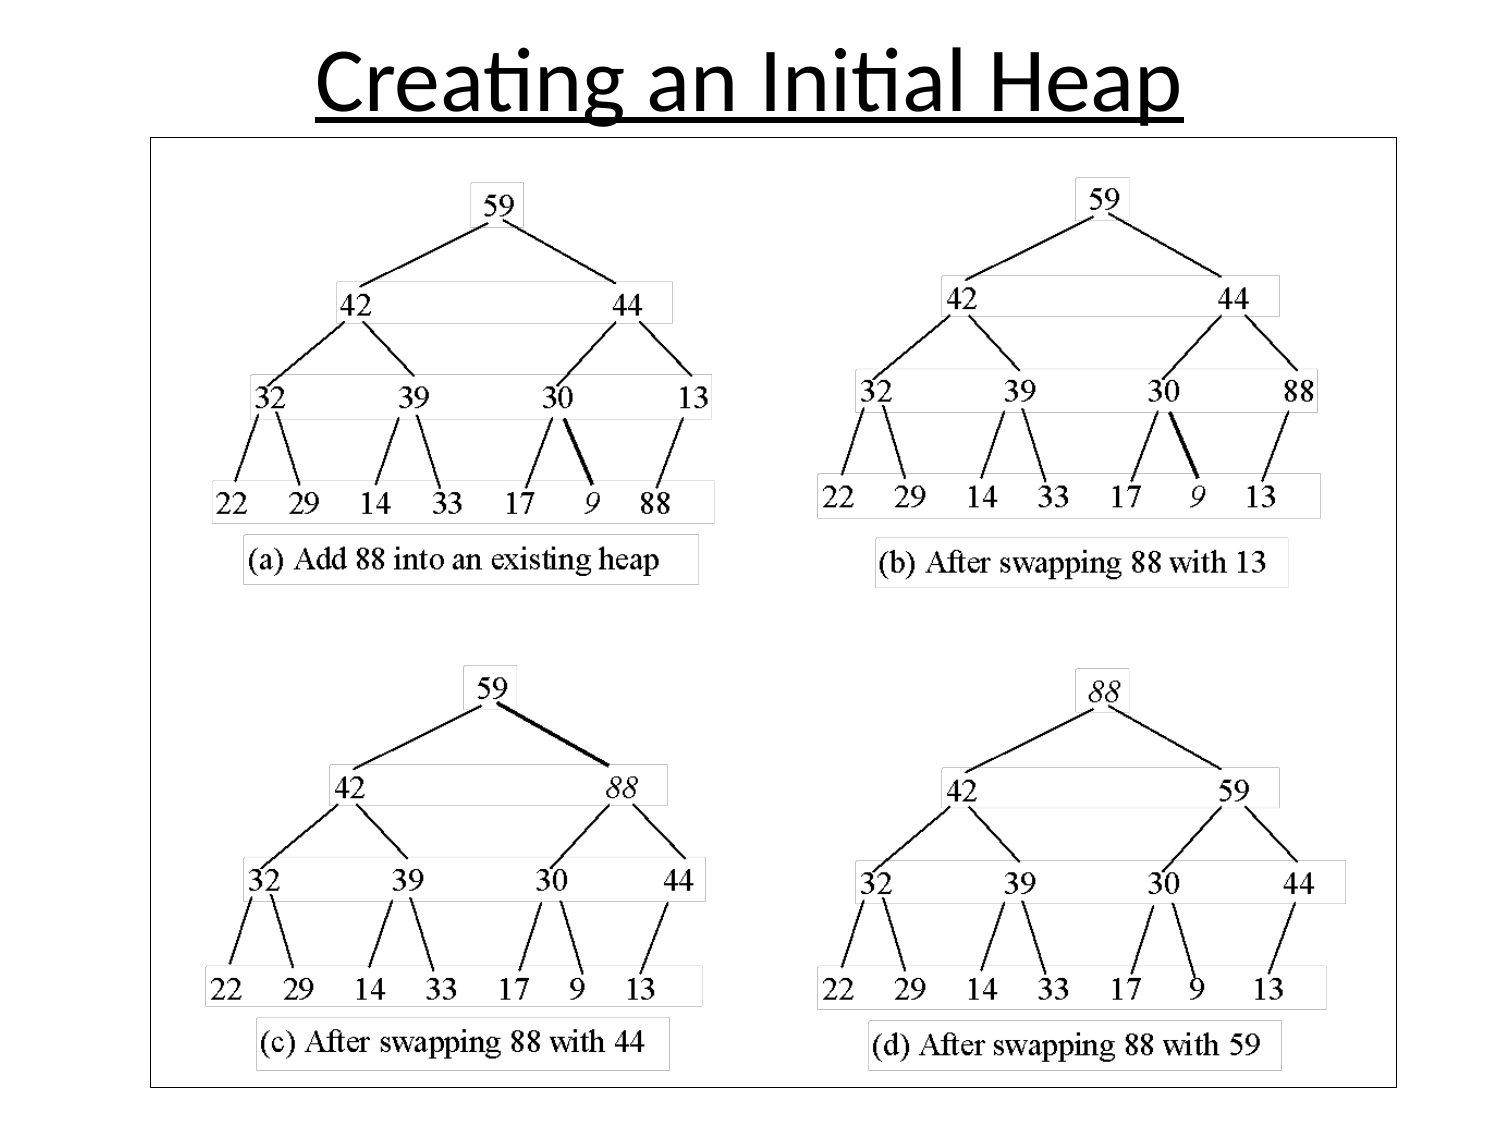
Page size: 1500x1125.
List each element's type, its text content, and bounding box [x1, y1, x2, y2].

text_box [149, 137, 1397, 1088]
title Creating an Initial Heap [112, 37, 1388, 113]
